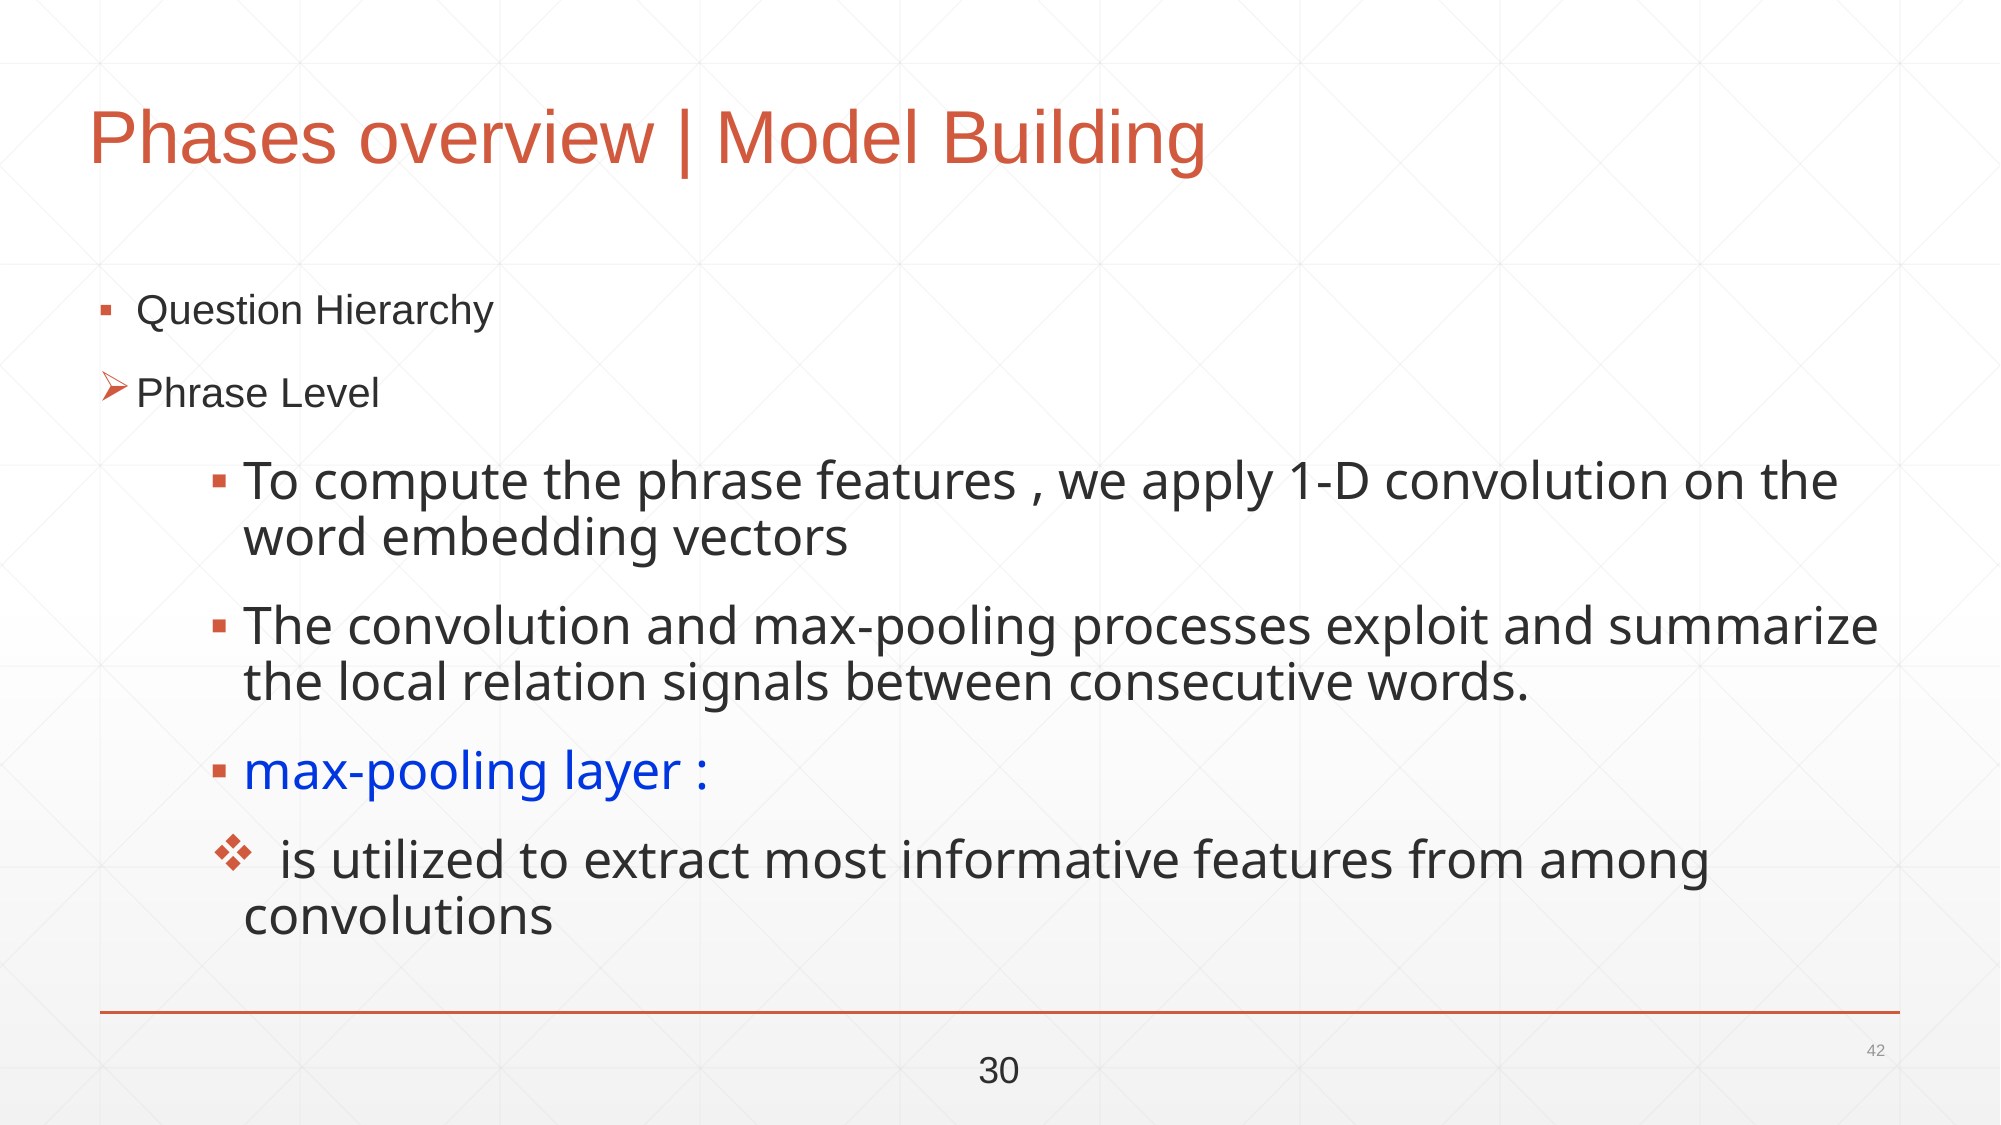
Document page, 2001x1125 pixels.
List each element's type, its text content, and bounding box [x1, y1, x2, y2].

list Question Hierarchy Phrase Level [83, 281, 1915, 992]
text_box 30 [963, 1039, 1035, 1099]
text_box To compute the phrase features , we apply 1-D convolution on the word embedding vectors The convolution and max-pooling processes exploit and summarize the local relation signals between consecutive words. max-pooling layer : is utilized to extract most informative features from among convolutions [195, 447, 1900, 1024]
title Phases overview | Model Building [73, 79, 1649, 268]
slide_number 42 [1749, 1031, 1901, 1069]
